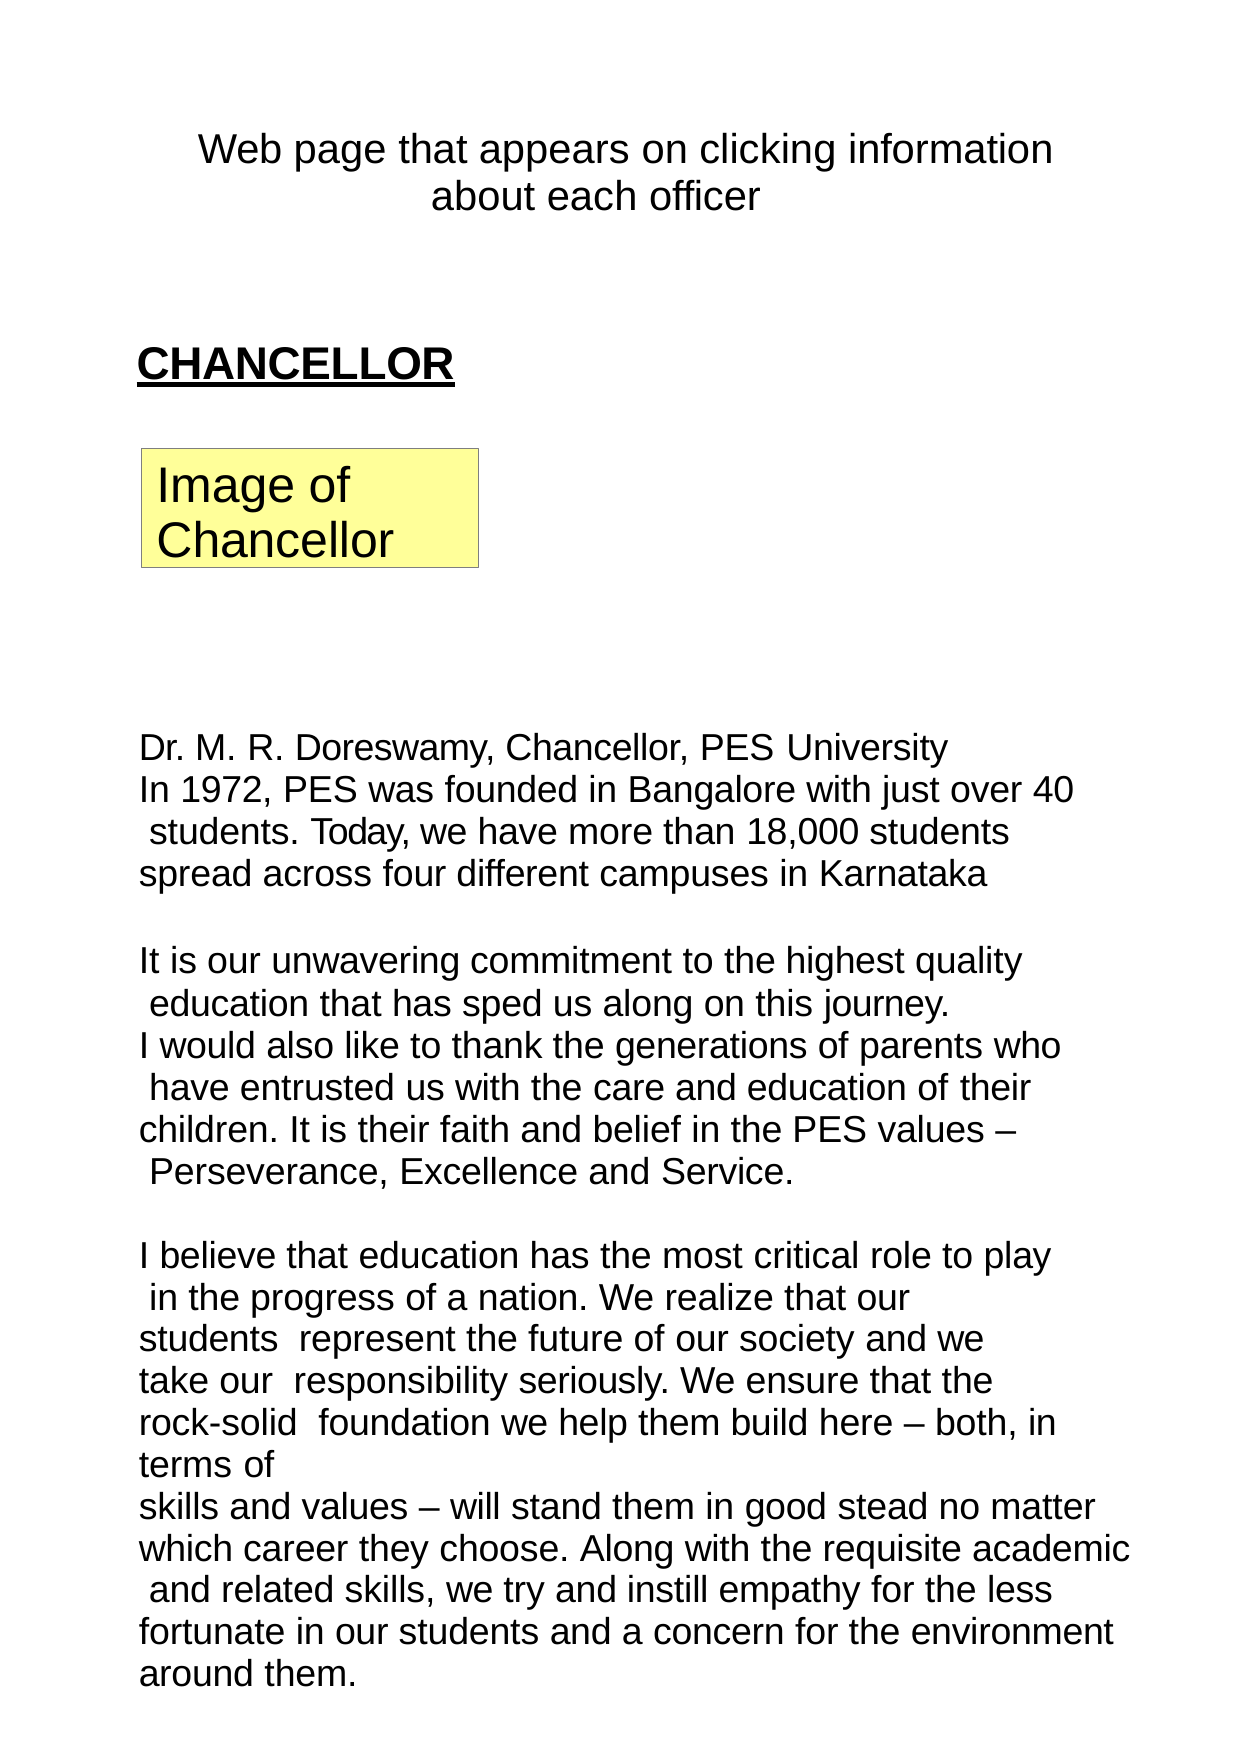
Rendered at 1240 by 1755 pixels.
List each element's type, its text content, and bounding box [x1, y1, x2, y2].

text_box Image of Chancellor [141, 448, 479, 568]
text_box Web page that appears on clicking information about each officer CHANCELLOR [136, 119, 1058, 389]
text_box Dr. M. R. Doreswamy, Chancellor, PES University In 1972, PES was founded in Bangalore with just over 40 students. Today, we have more than 18,000 students spread across four different campuses in Karnataka It is our unwavering commitment to the highest quality education that has sped us along on this journey. I would also like to thank the generations of parents who have entrusted us with the care and education of their children. It is their faith and belief in the PES values – Perseverance, Excellence and Service. I believe that education has the most critical role to play in the progress of a nation. We realize that our students represent the future of our society and we take our responsibility seriously. We ensure that the rock-solid foundation we help them build here – both, in terms of skills and values – will stand them in good stead no matter which career they choose. Along with the requisite academic and related skills, we try and instill empathy for the less fortunate in our students and a concern for the environment around them. [136, 722, 1139, 1695]
